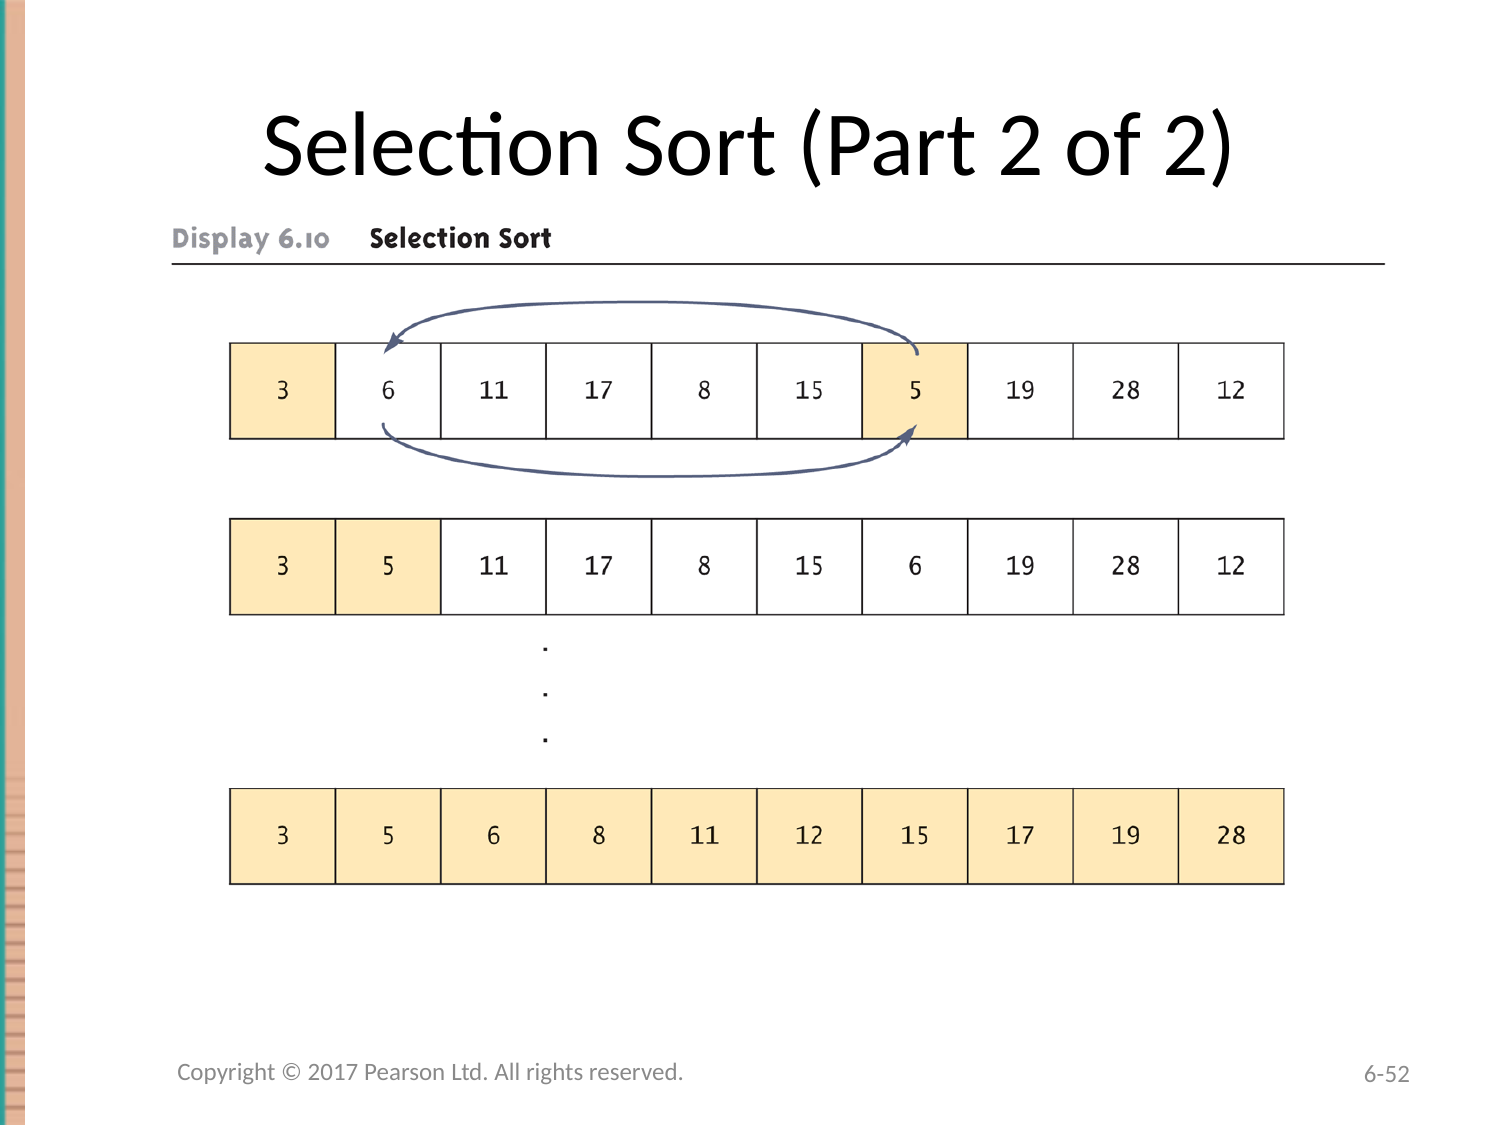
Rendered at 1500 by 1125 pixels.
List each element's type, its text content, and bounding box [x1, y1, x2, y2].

footer Copyright © 2017 Pearson Ltd. All rights reserved. [75, 1040, 788, 1100]
picture [140, 209, 1416, 902]
picture [0, 0, 25, 1125]
title Selection Sort (Part 2 of 2) [75, 45, 1425, 233]
slide_number 6-52 [1074, 1042, 1425, 1103]
